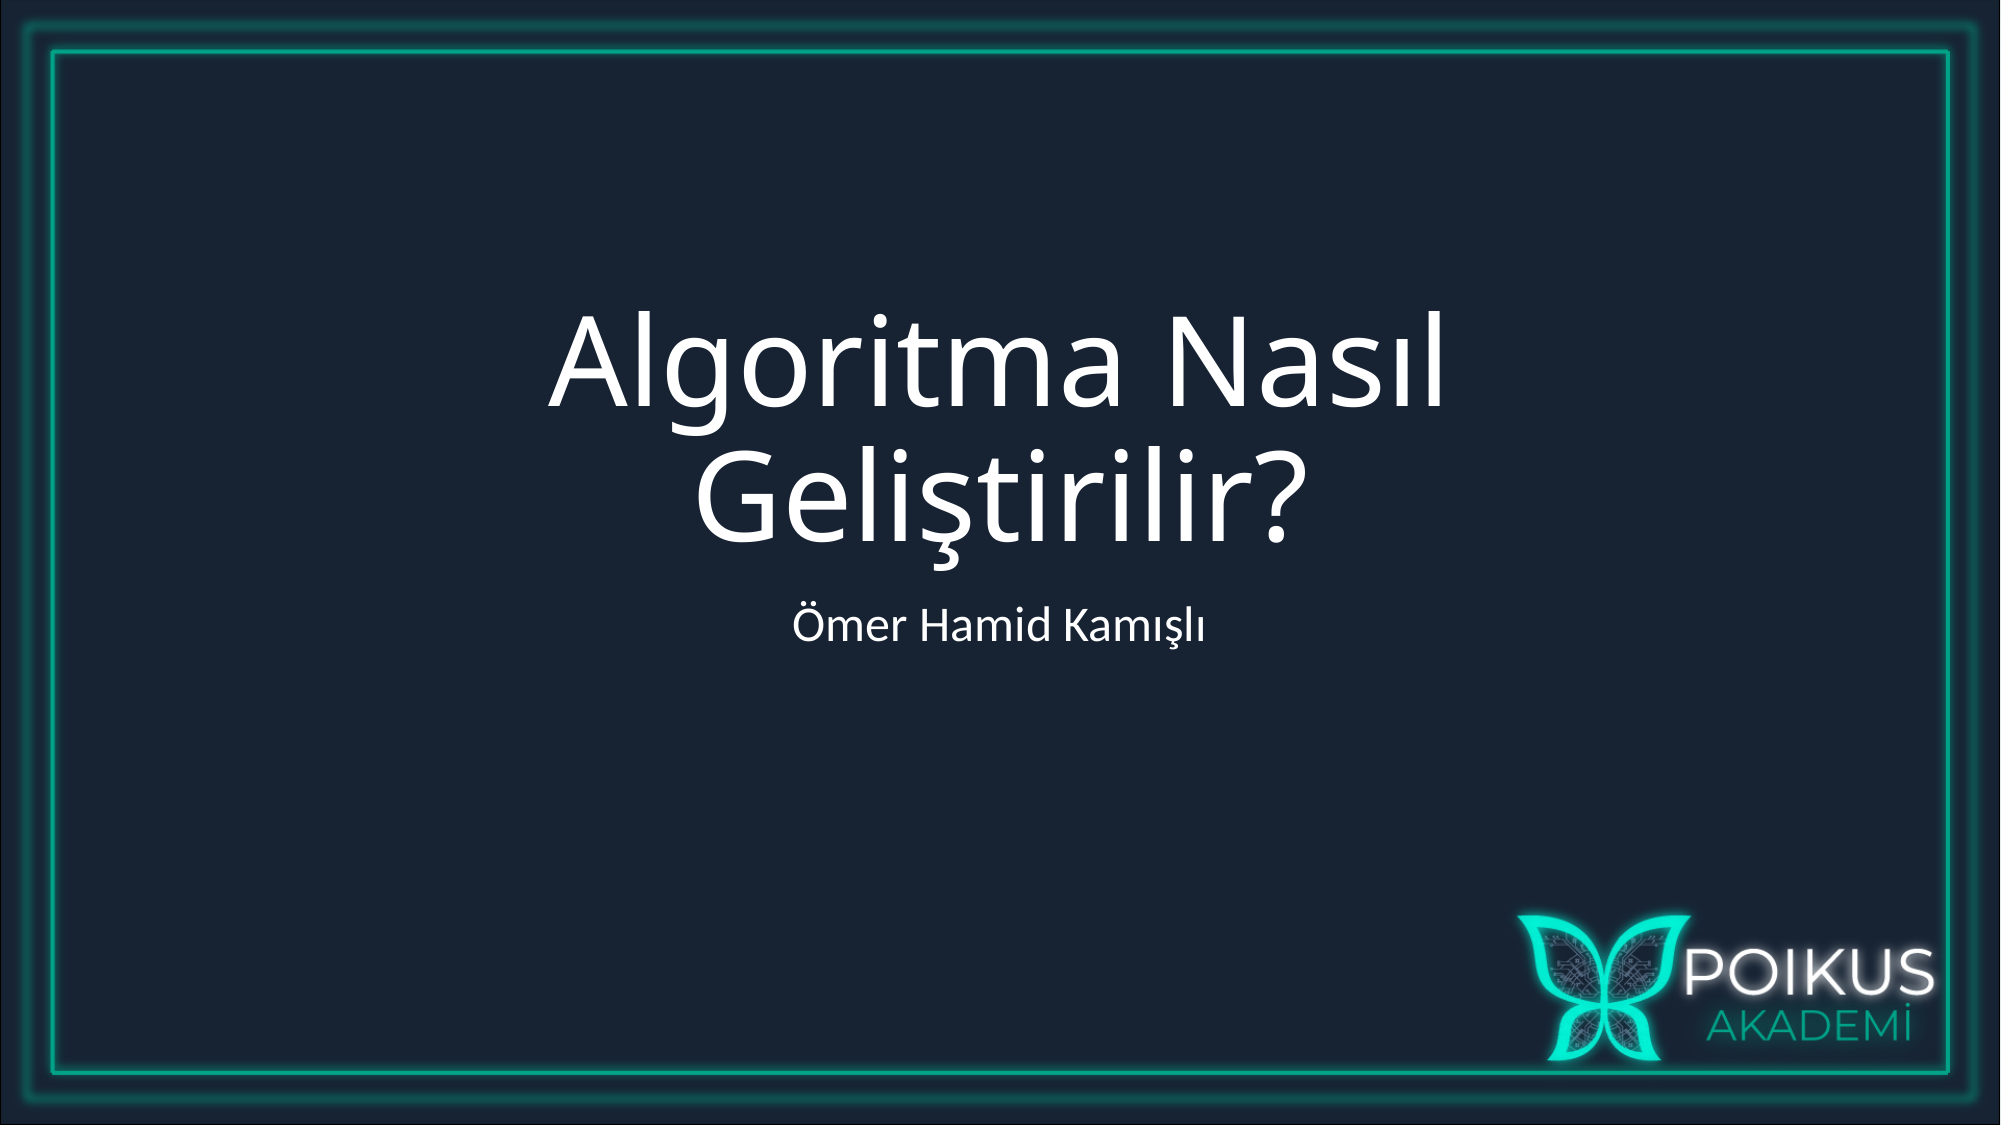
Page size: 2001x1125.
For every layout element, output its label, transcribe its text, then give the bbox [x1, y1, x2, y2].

picture [0, 0, 2001, 1125]
subtitle Ömer Hamid Kamışlı [249, 590, 1750, 863]
title Algoritma Nasıl Geliştirilir? [249, 184, 1750, 576]
